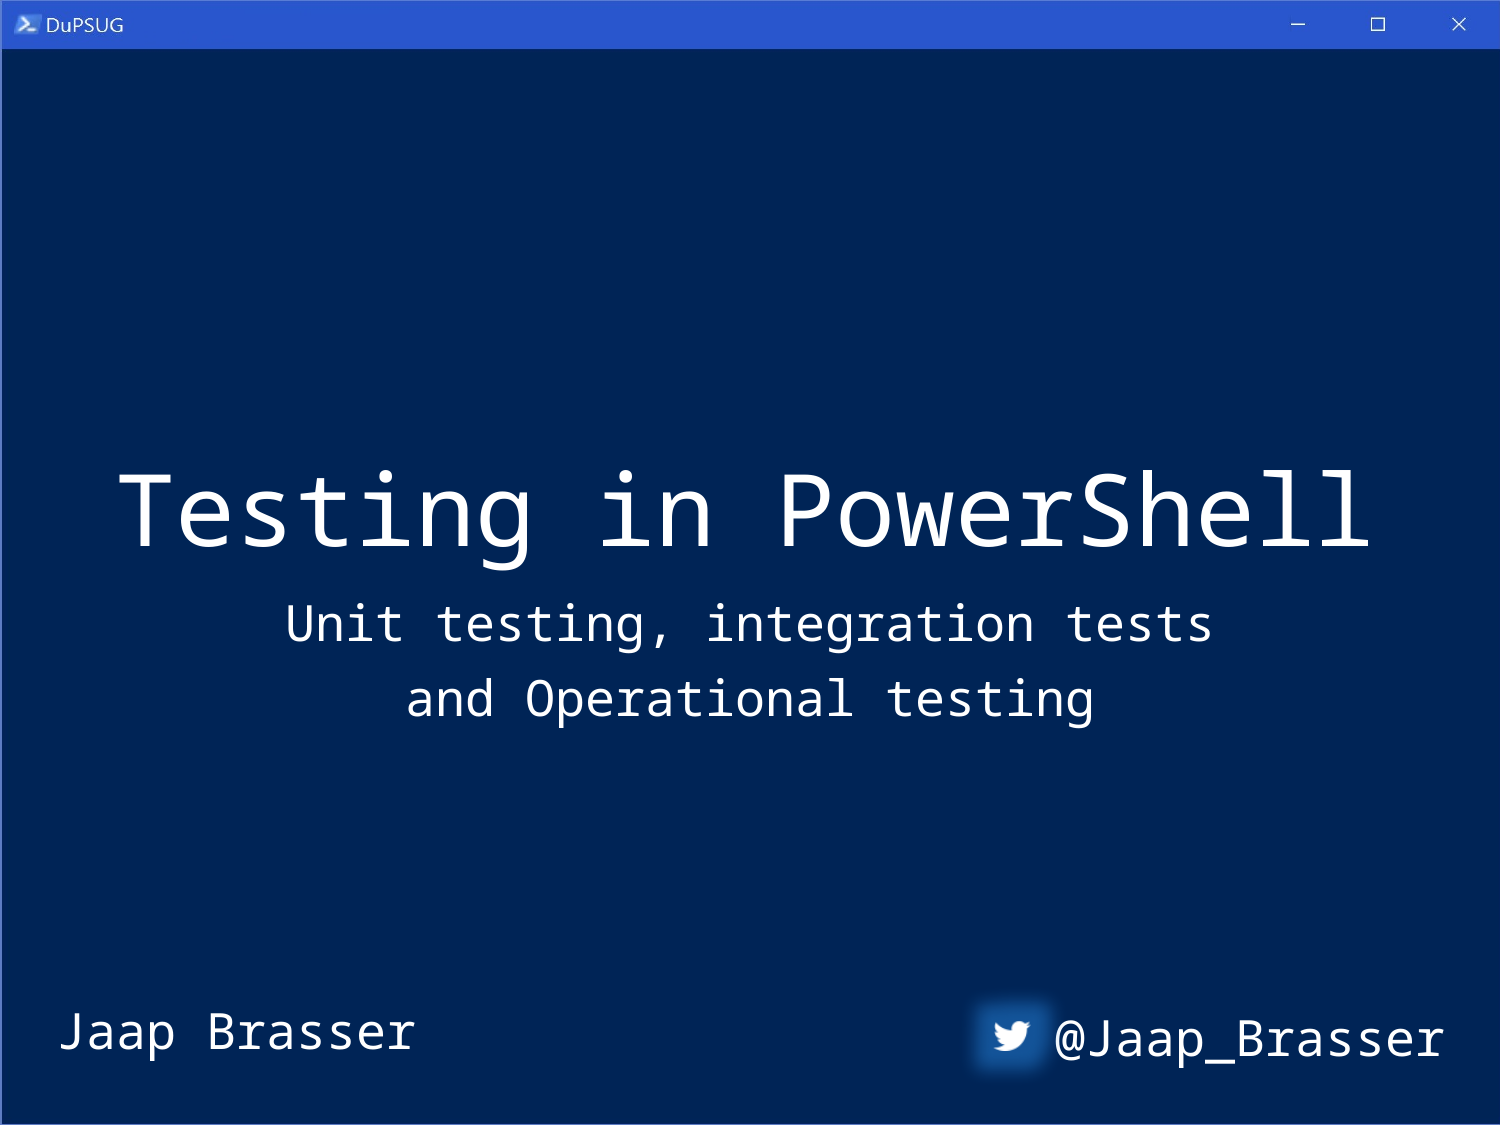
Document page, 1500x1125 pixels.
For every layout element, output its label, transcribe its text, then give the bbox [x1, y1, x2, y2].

subtitle Unit testing, integration tests and Operational testing [187, 590, 1313, 863]
text_box @Jaap_Brasser [1022, 998, 1461, 1092]
text_box Jaap Brasser [29, 999, 445, 1092]
picture [0, 0, 1500, 1125]
title Testing in PowerShell [29, 184, 1461, 576]
